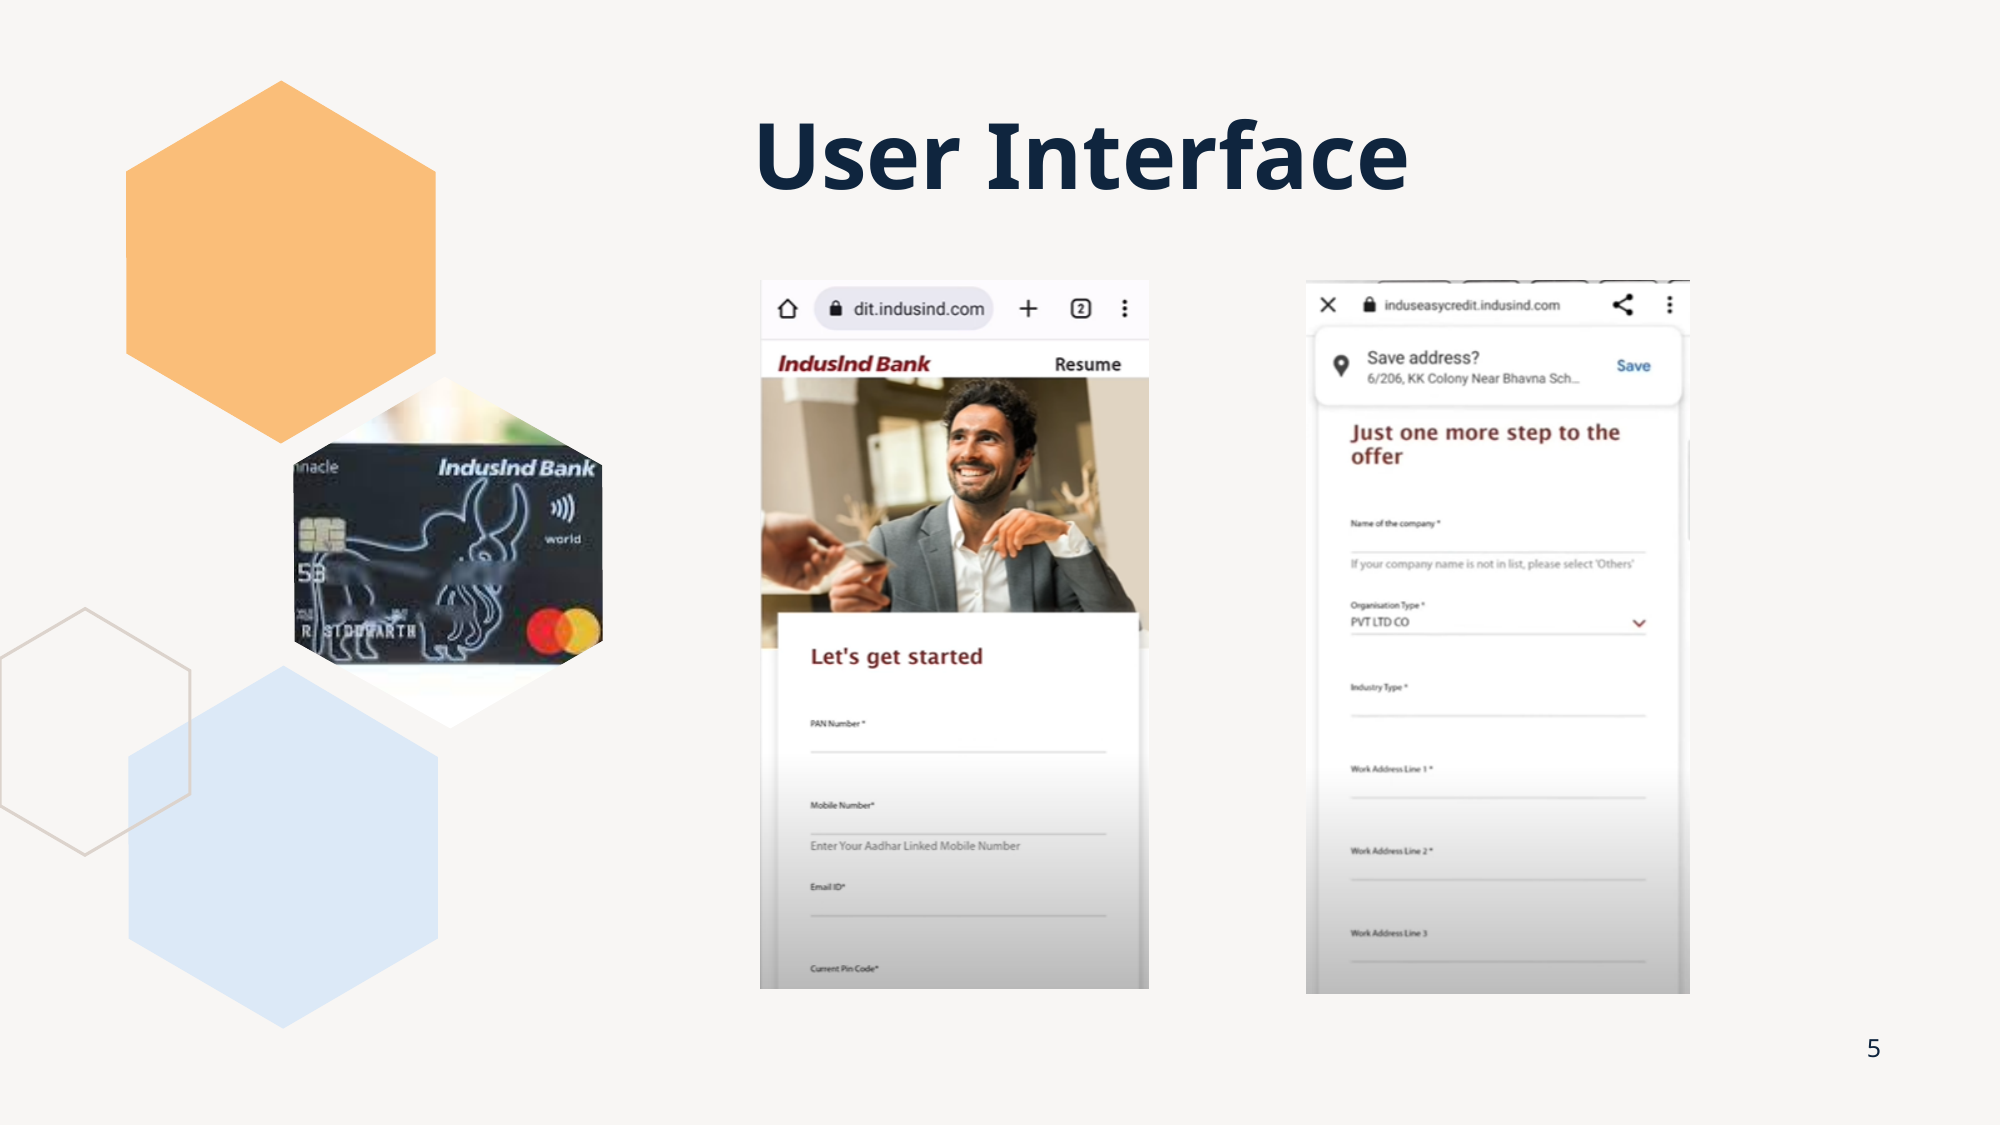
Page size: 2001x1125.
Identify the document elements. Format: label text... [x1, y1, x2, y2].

picture [760, 280, 1149, 990]
slide_number 5 [1836, 1020, 1912, 1080]
picture [293, 376, 603, 729]
picture [1306, 280, 1690, 995]
title User Interface [737, 0, 1820, 218]
